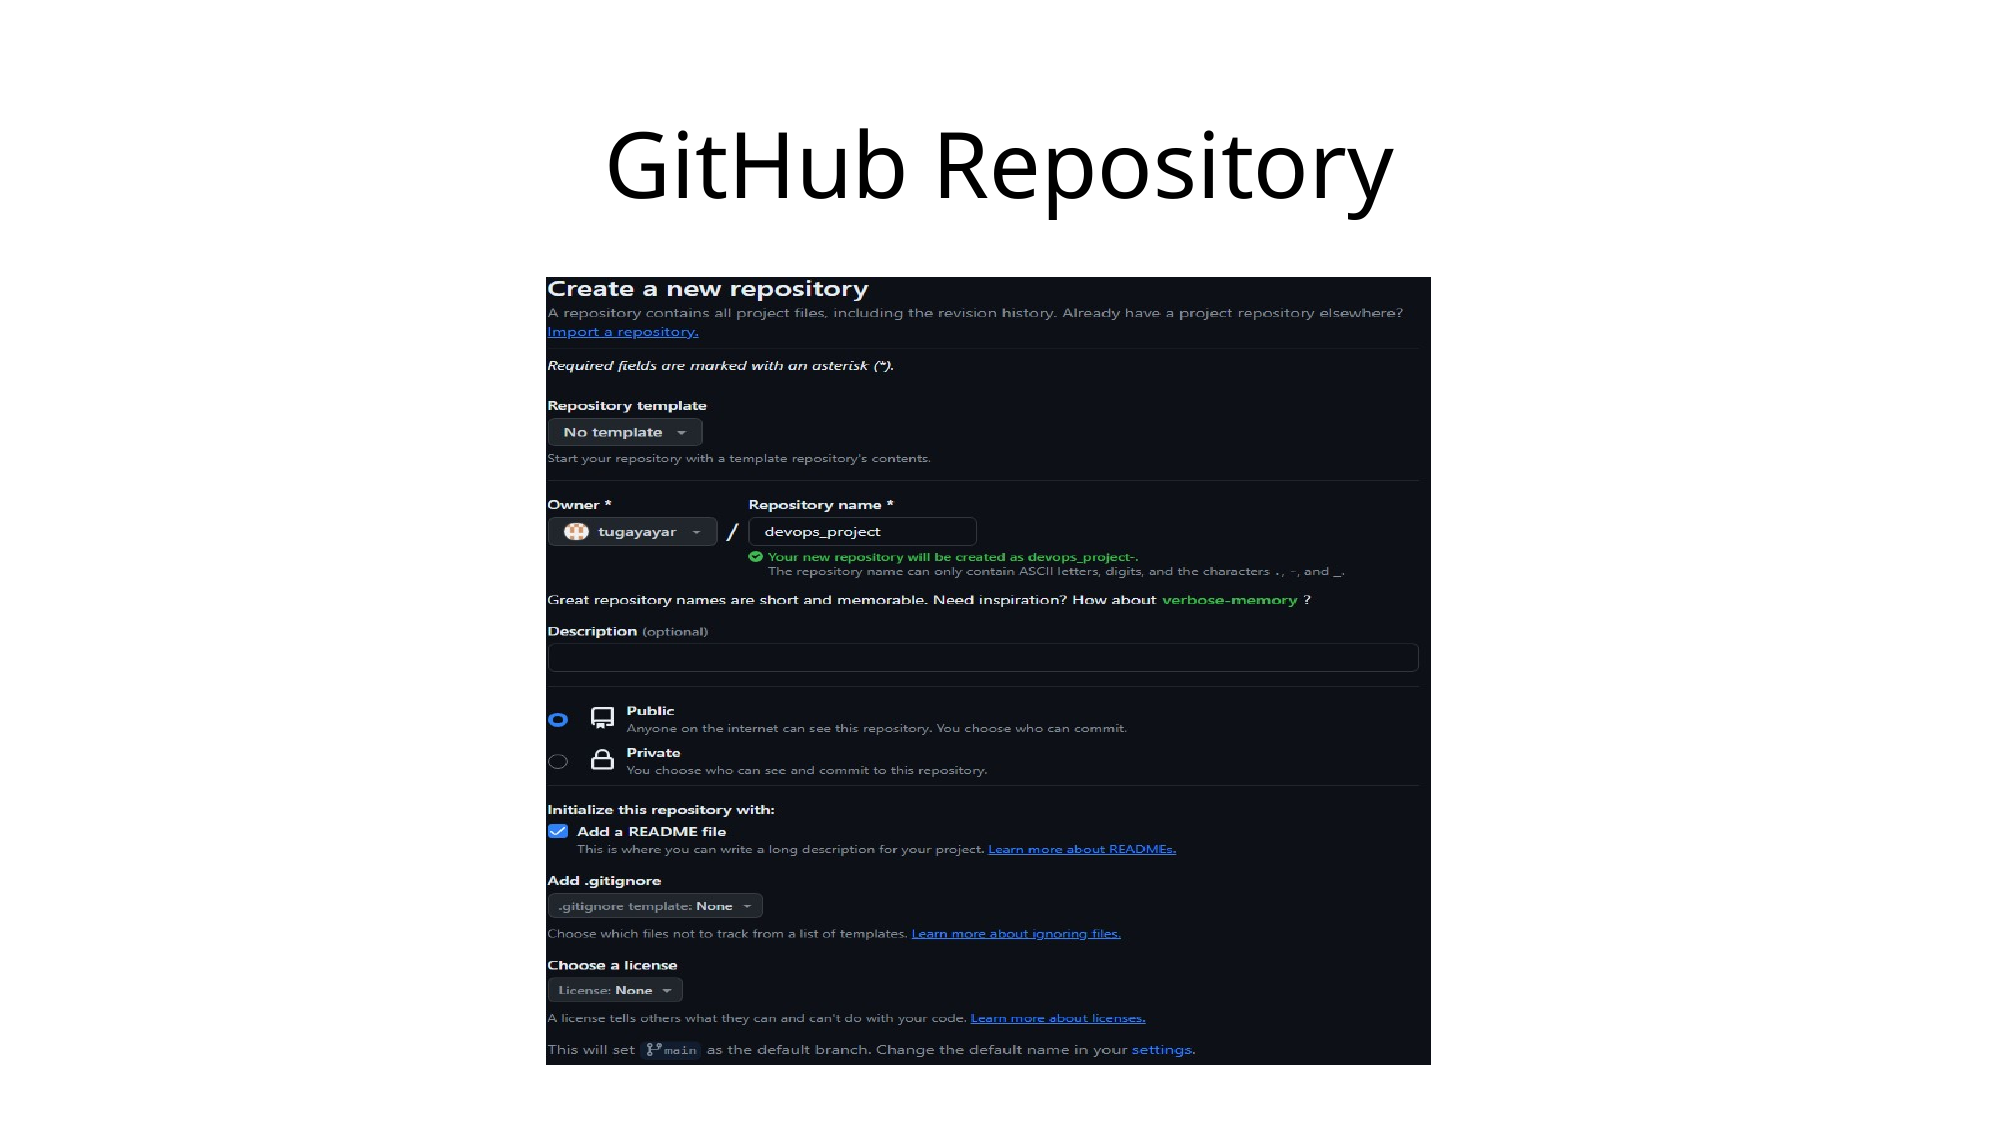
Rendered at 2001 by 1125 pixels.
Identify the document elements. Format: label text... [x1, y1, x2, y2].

title GitHub Repository [137, 59, 1863, 278]
picture [546, 277, 1431, 1066]
